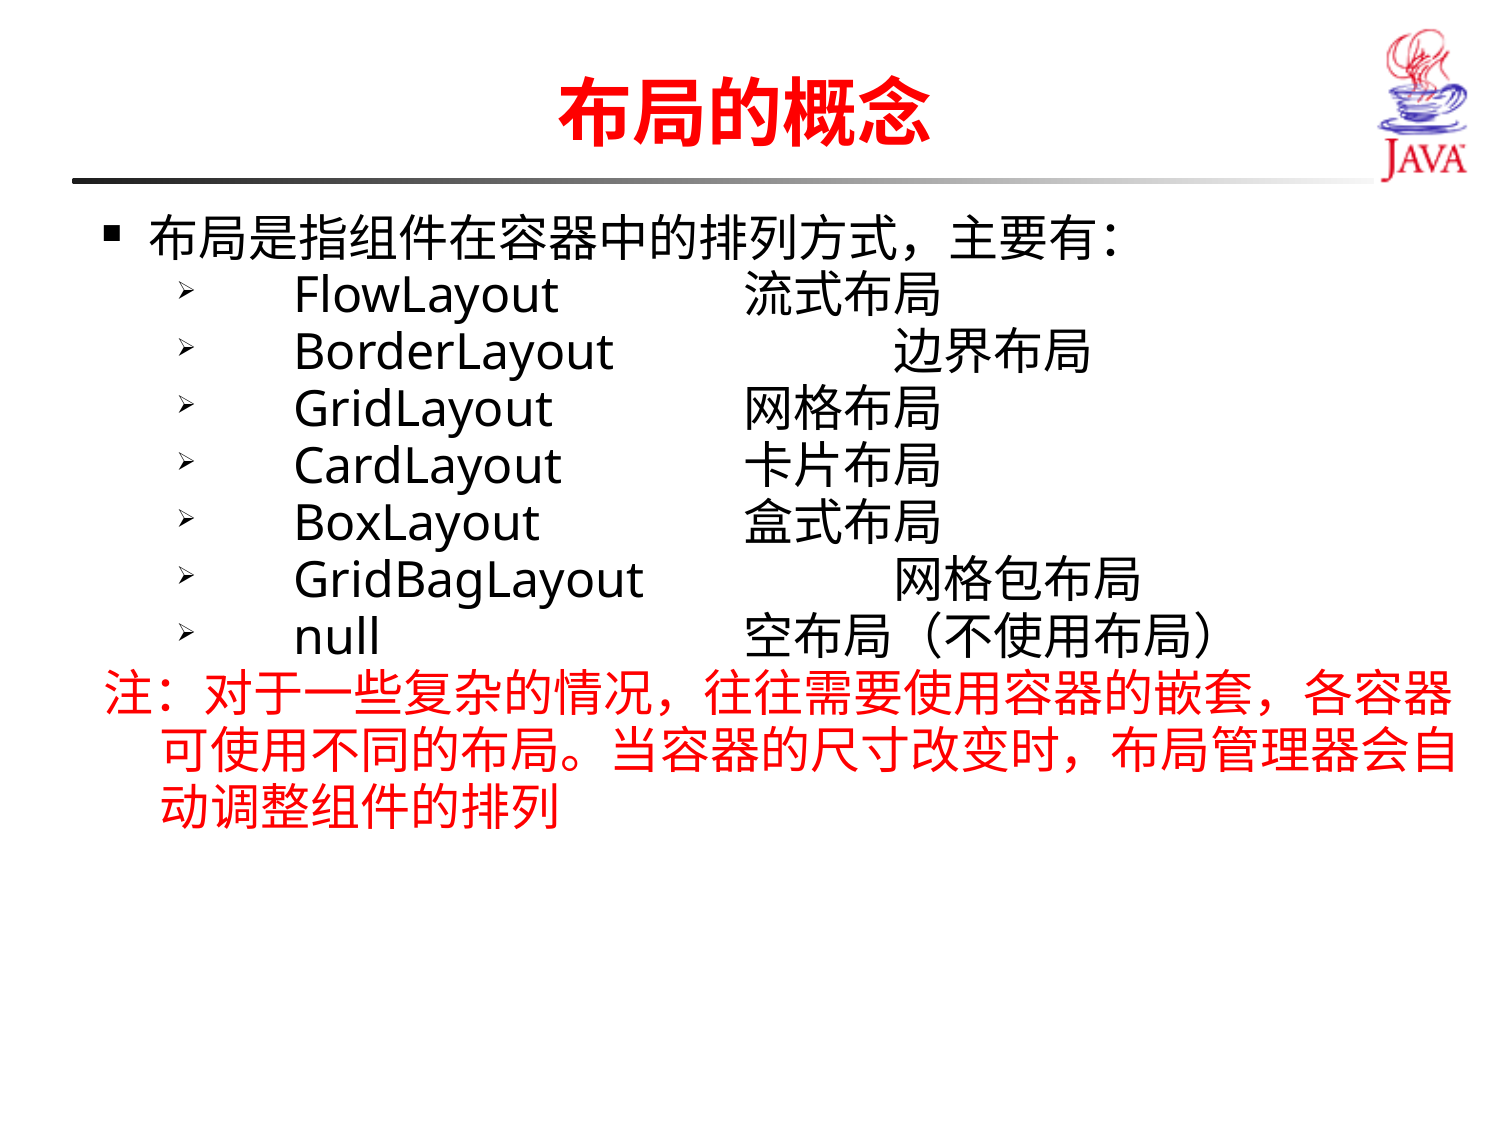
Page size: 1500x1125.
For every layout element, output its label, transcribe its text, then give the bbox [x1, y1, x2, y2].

picture [1374, 24, 1473, 190]
list 布局是指组件在容器中的排列方式，主要有： FlowLayout 流式布局 BorderLayout 边界布局 GridLayout 网格布局 CardLayout 卡片布局 BoxLayout 盒式布局 GridBagLayout 网格包布局 null 空布局（不使用布局） 注：对于一些复杂的情况，往往需要使用容器的嵌套，各容器可使用不同的布局。当容器的尺寸改变时，布局管理器会自动调整组件的排列 [11, 199, 1485, 1005]
text_box 布局的概念 [70, 58, 1421, 164]
